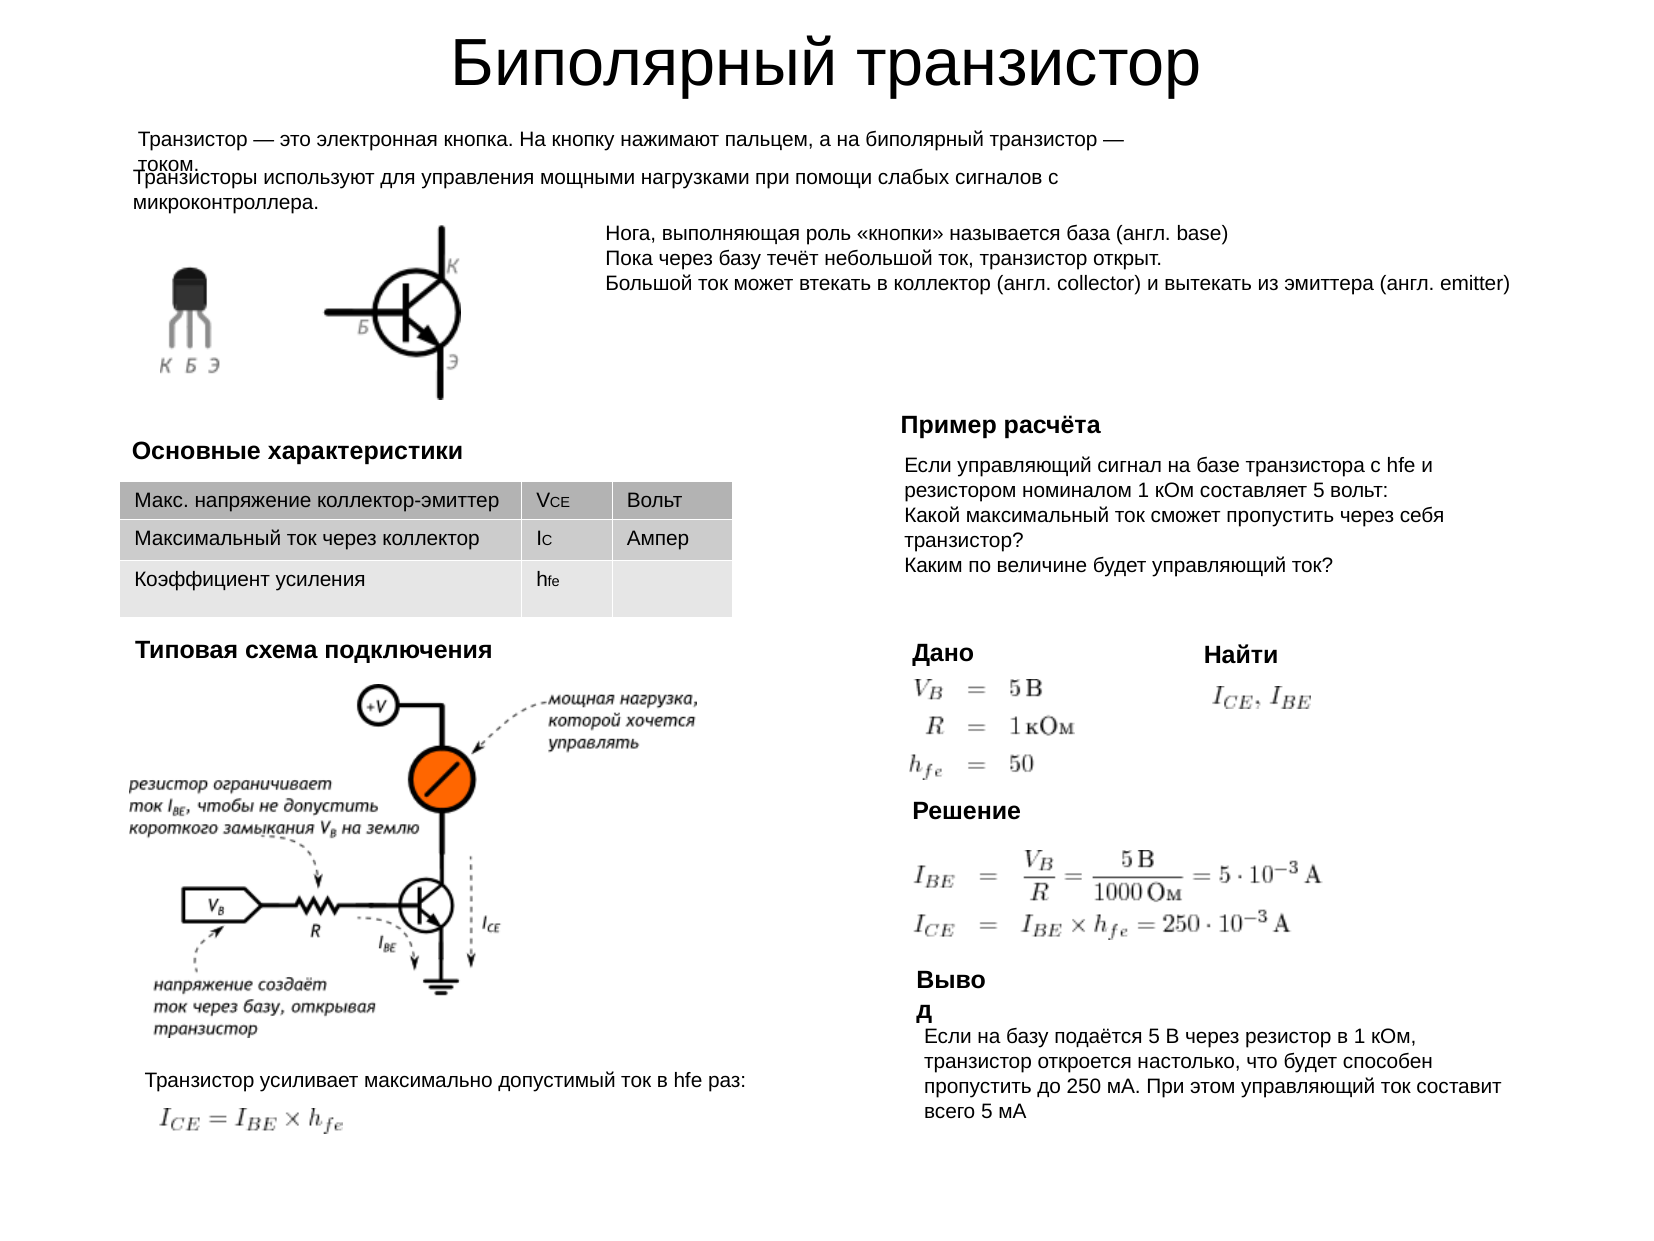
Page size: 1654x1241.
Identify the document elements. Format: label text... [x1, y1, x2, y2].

table_cell [613, 561, 732, 617]
text_box Если на базу подаётся 5 В через резистор в 1 кОм, транзистор откроется настолько, что будет способен пропустить до 250 мА. При этом управляющий ток составит всего 5 мА [909, 1015, 1536, 1124]
table_cell IC [522, 520, 612, 560]
text_box Основные характеристики [117, 427, 483, 475]
text_box Транзисторы используют для управления мощными нагрузками при помощи слабых сигналов с микроконтроллера. [118, 156, 1265, 195]
picture [1212, 686, 1312, 709]
text_box Пример расчёта [885, 401, 1123, 445]
text_box Решение [897, 786, 1037, 830]
text_box Если управляющий сигнал на базе транзистора с hfe и резистором номиналом 1 кОм составляет 5 вольт: Какой максимальный ток сможет пропустить через себя транзистор? Каким по величине будет управляющий ток? [889, 444, 1548, 674]
table_header Вольт [613, 482, 732, 519]
text_box Найти [1188, 631, 1294, 675]
table_cell Коэффициент усиления [120, 561, 521, 617]
text_box Дано [897, 629, 990, 674]
picture [913, 850, 1324, 940]
text_box Вывод [901, 956, 1016, 1000]
picture [159, 1108, 343, 1135]
text_box Транзистор усиливает максимально допустимый ток в hfe раз: [129, 1059, 768, 1098]
text_box Типовая схема подключения [120, 625, 508, 672]
picture [909, 679, 1076, 780]
table_cell Ампер [613, 520, 732, 560]
picture [160, 224, 461, 400]
text_box Биполярный транзистор [82, 0, 1571, 118]
table_cell Максимальный ток через коллектор [120, 520, 521, 560]
table_header Макс. напряжение коллектор-эмиттер [120, 482, 521, 519]
table_cell hfe [522, 561, 612, 617]
text_box Транзистор — это электронная кнопка. На кнопку нажимают пальцем, а на биполярный транзистор — током. [123, 118, 1205, 156]
text_box Нога, выполняющая роль «кнопки» называется база (англ. base) Пока через базу течёт небольшой ток, транзистор открыт. Большой ток может втекать в коллектор (англ. сollector) и вытекать из эмиттера (англ. emitter) [590, 212, 1539, 347]
picture [129, 684, 697, 1038]
table_header VCE [522, 482, 612, 519]
